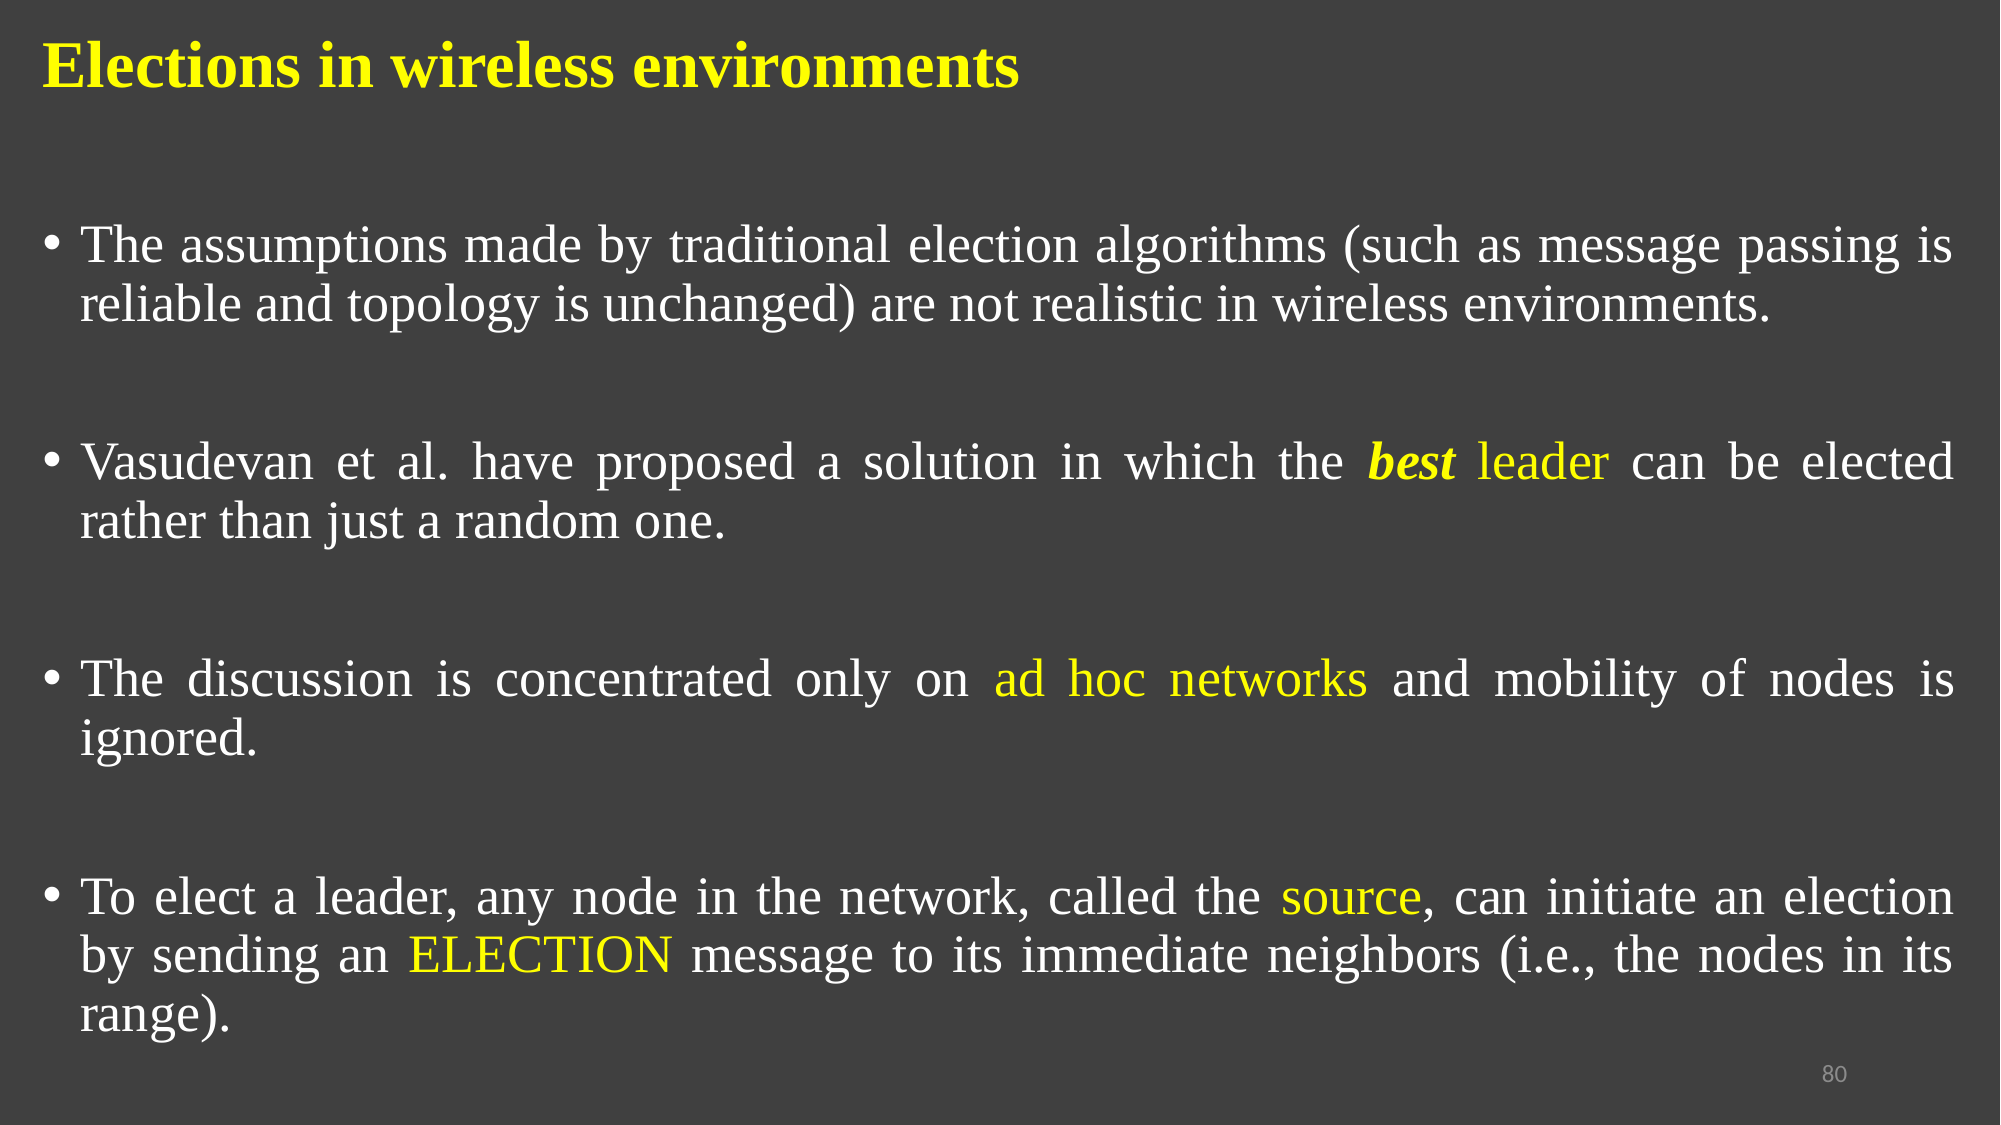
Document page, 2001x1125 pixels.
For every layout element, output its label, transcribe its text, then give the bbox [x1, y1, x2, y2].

list Elections in wireless environments The assumptions made by traditional election algorithms (such as message passing is reliable and topology is unchanged) are not realistic in wireless environments. Vasudevan et al. have proposed a solution in which the best leader can be elected rather than just a random one. The discussion is concentrated only on ad hoc networks and mobility of nodes is ignored. To elect a leader, any node in the network, called the source, can initiate an election by sending an ELECTION message to its immediate neighbors (i.e., the nodes in its range). [27, 22, 1971, 1103]
slide_number 80 [1412, 1042, 1863, 1103]
